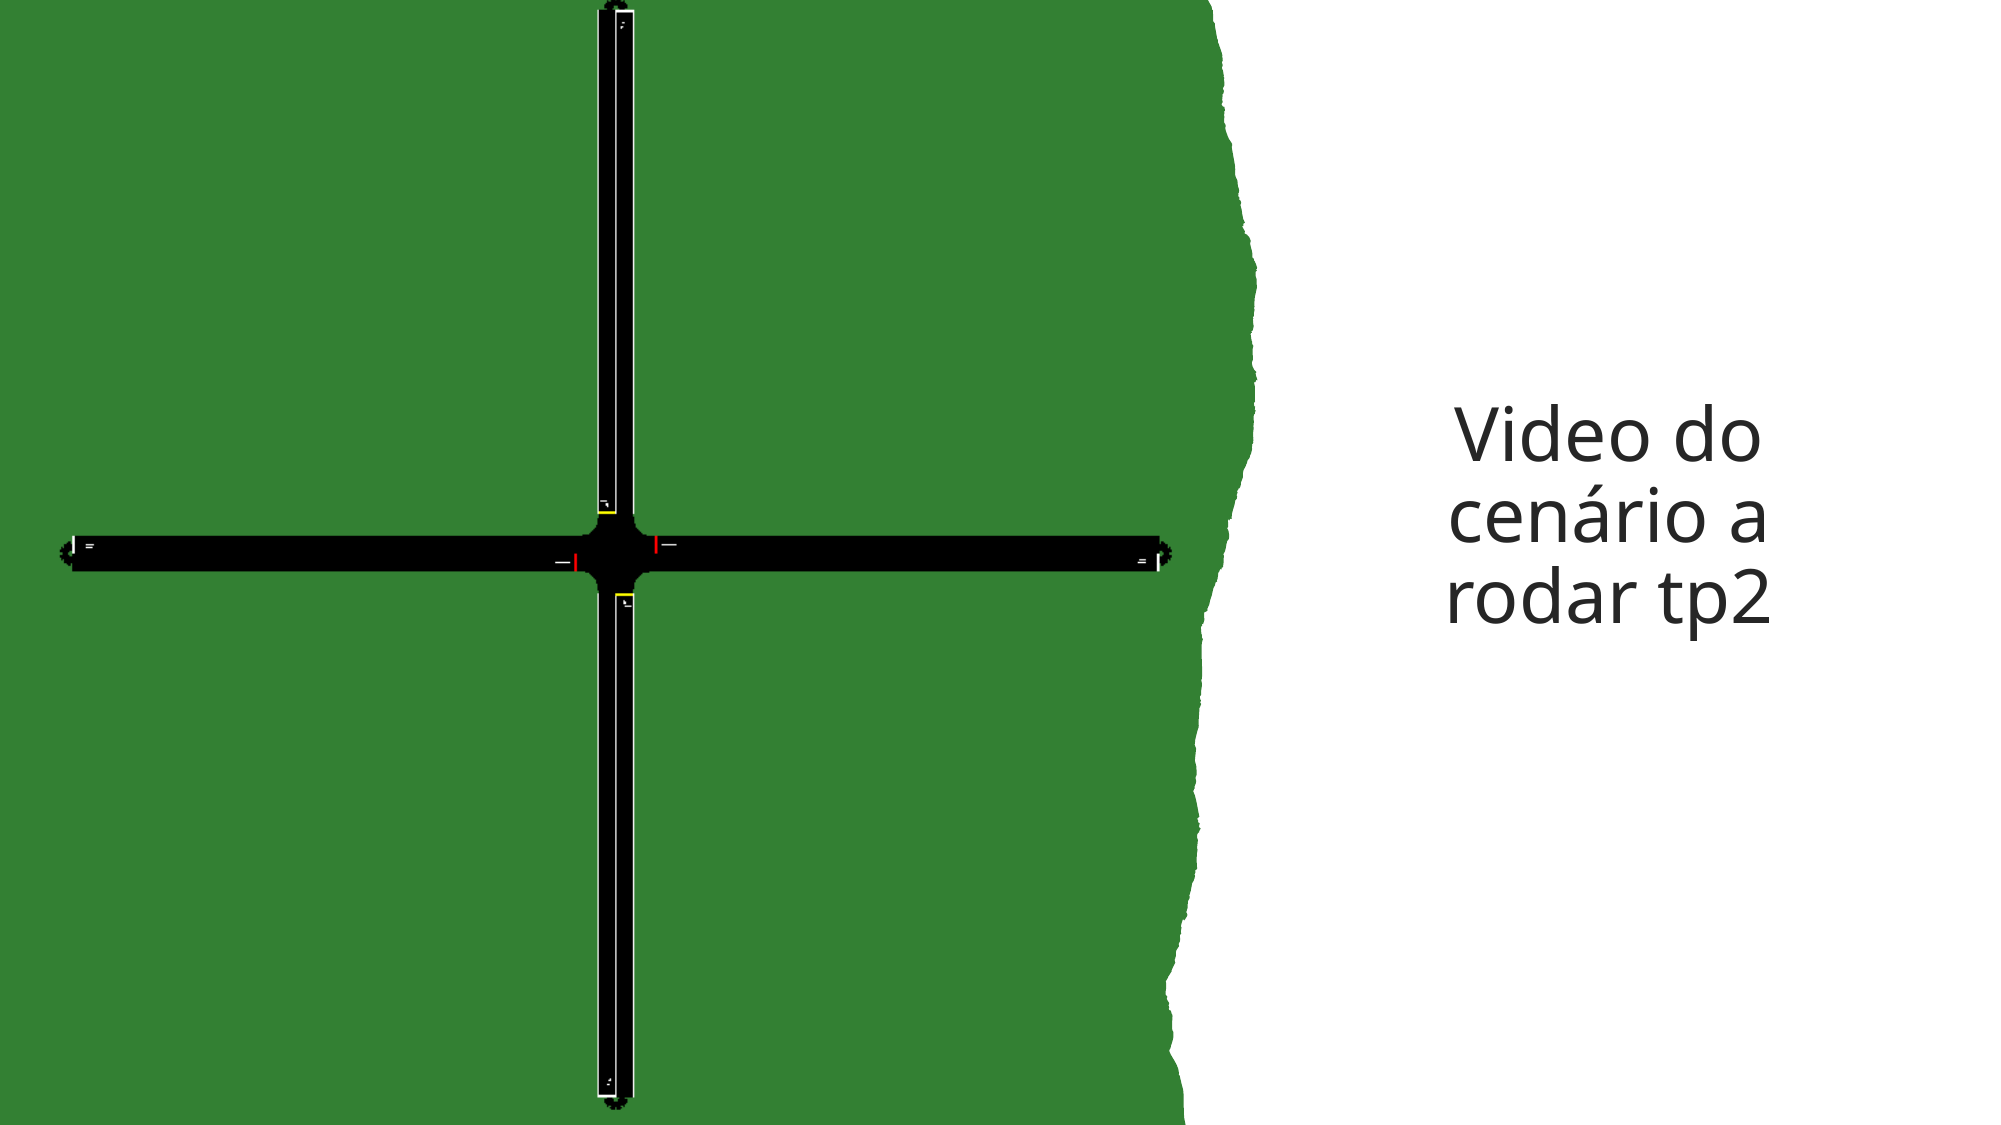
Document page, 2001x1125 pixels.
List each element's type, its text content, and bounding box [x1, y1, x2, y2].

title Video do cenário a rodar tp2 [1331, 256, 1888, 647]
picture [0, 0, 1258, 1125]
